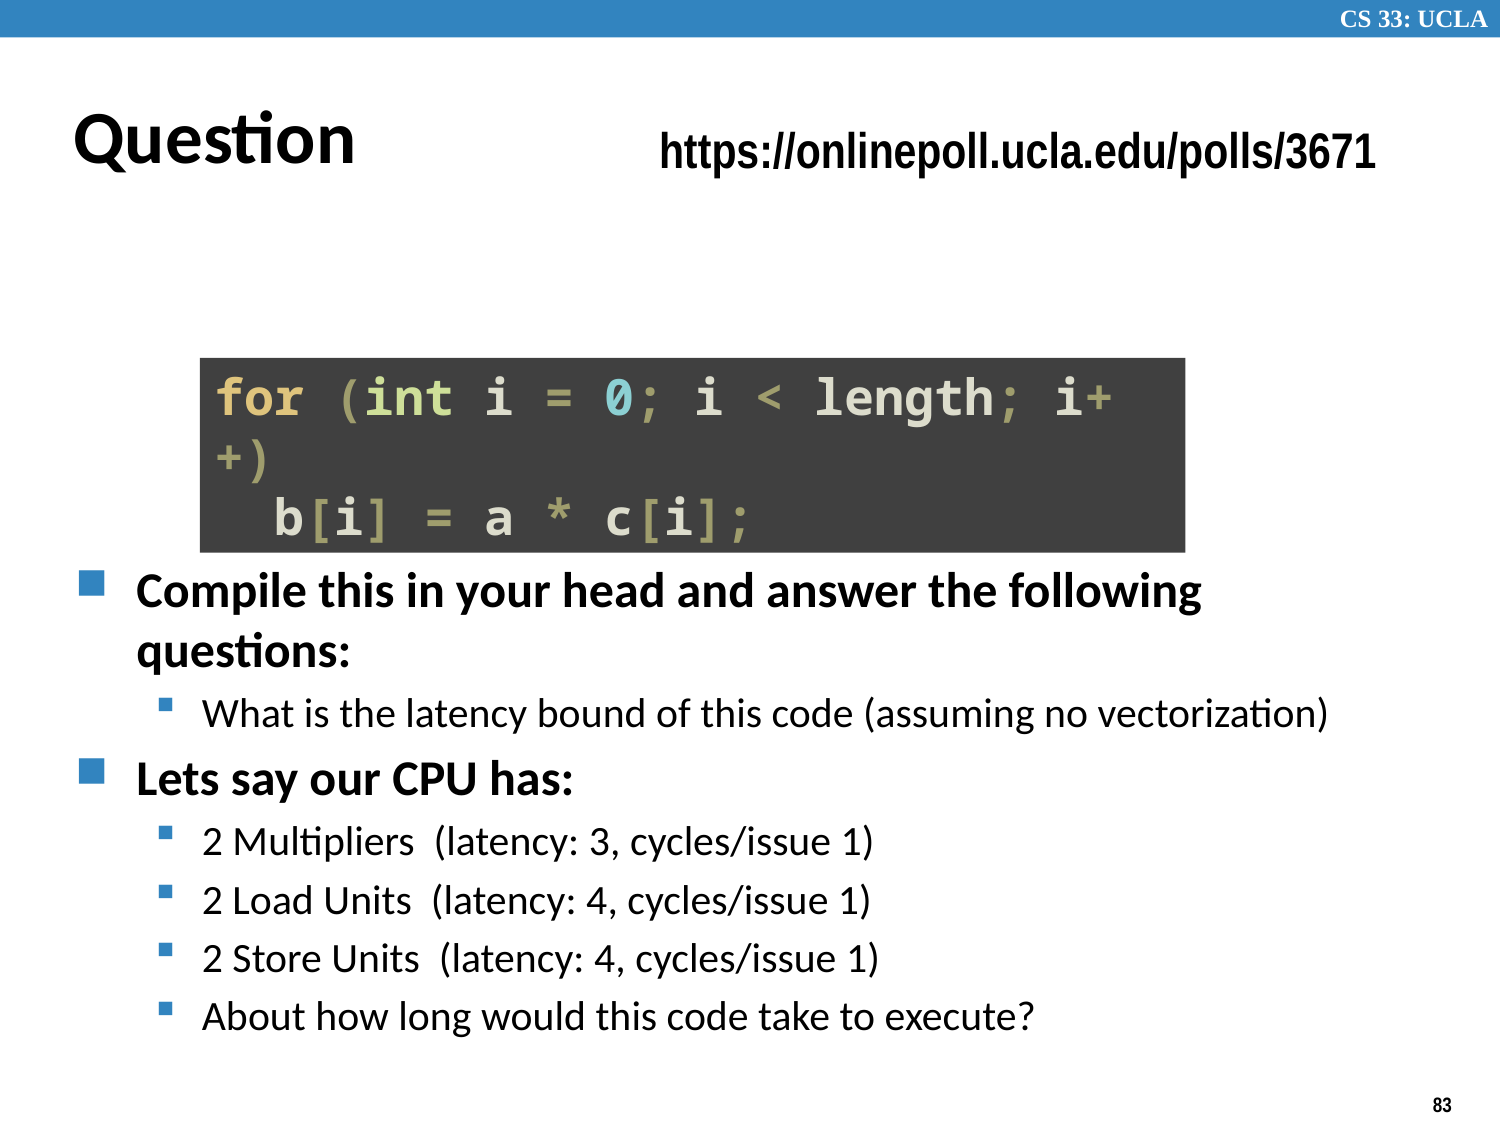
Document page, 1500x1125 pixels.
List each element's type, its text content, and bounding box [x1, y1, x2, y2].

list Compile this in your head and answer the following questions: What is the latency bound of this code (assuming no vectorization) Lets say our CPU has: 2 Multipliers (latency: 3, cycles/issue 1) 2 Load Units (latency: 4, cycles/issue 1) 2 Store Units (latency: 4, cycles/issue 1) About how long would this code take to execute? [64, 549, 1361, 1088]
text_box https://onlinepoll.ucla.edu/polls/3671 [644, 110, 1393, 186]
title Question [58, 71, 1305, 197]
text_box for (int i = 0; i < length; i++) b[i] = a * c[i]; [199, 357, 1186, 553]
